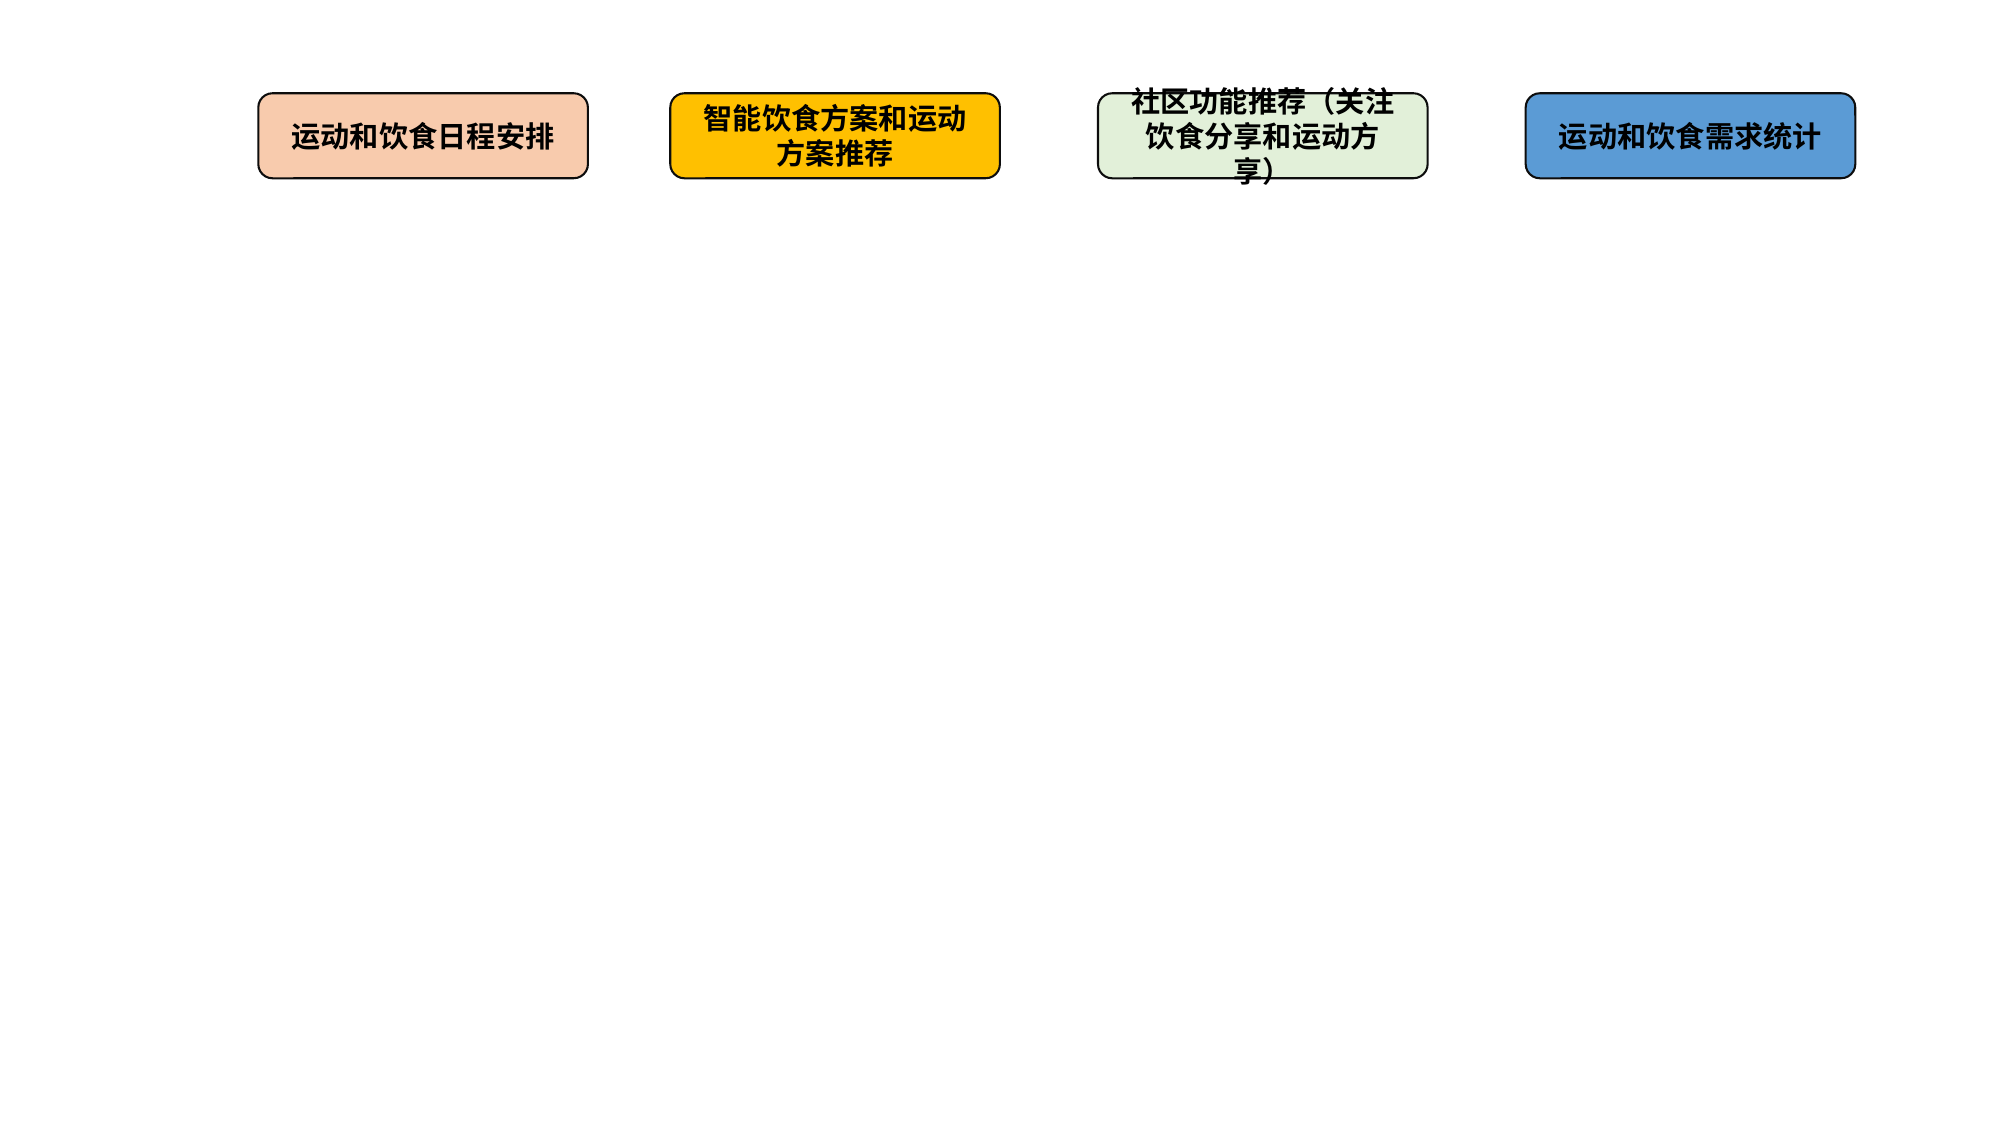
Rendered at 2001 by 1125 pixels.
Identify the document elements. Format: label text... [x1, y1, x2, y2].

text_box 运动和饮食日程安排 [257, 92, 589, 180]
text_box 智能饮食方案和运动方案推荐 [669, 92, 1001, 180]
text_box 社区功能推荐（关注饮食分享和运动方享） [1096, 92, 1429, 180]
text_box 运动和饮食需求统计 [1524, 92, 1857, 180]
